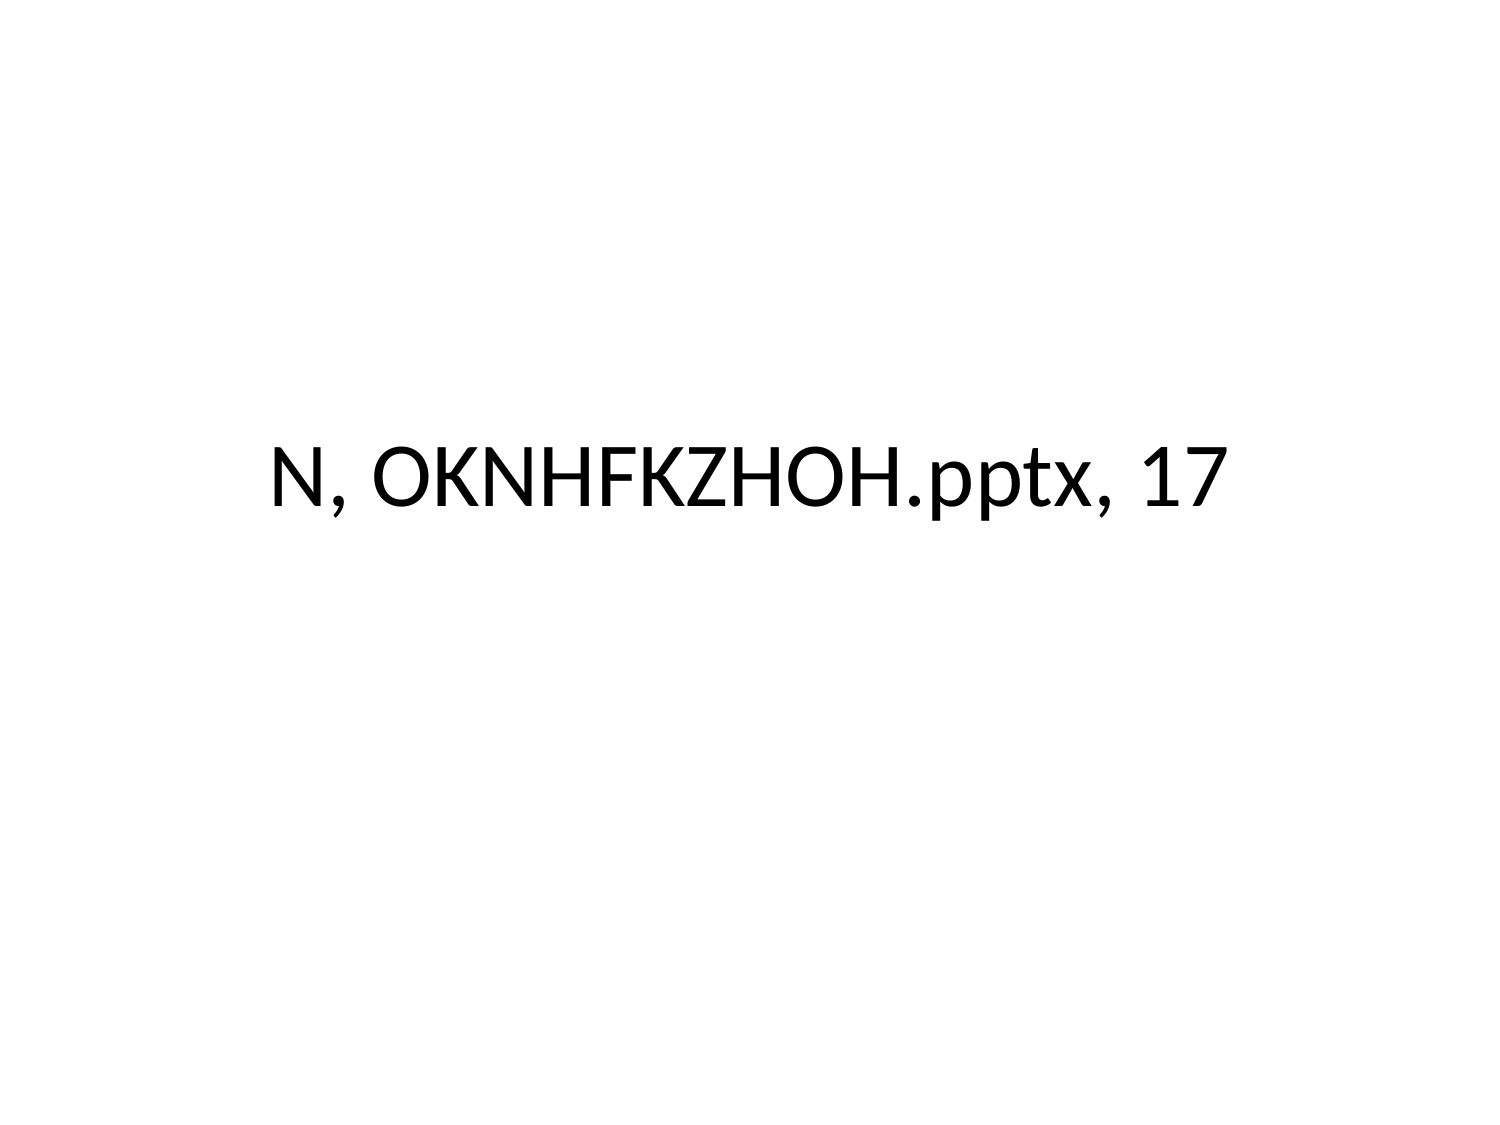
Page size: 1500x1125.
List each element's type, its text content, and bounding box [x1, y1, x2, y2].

title N, OKNHFKZHOH.pptx, 17 [112, 349, 1388, 591]
